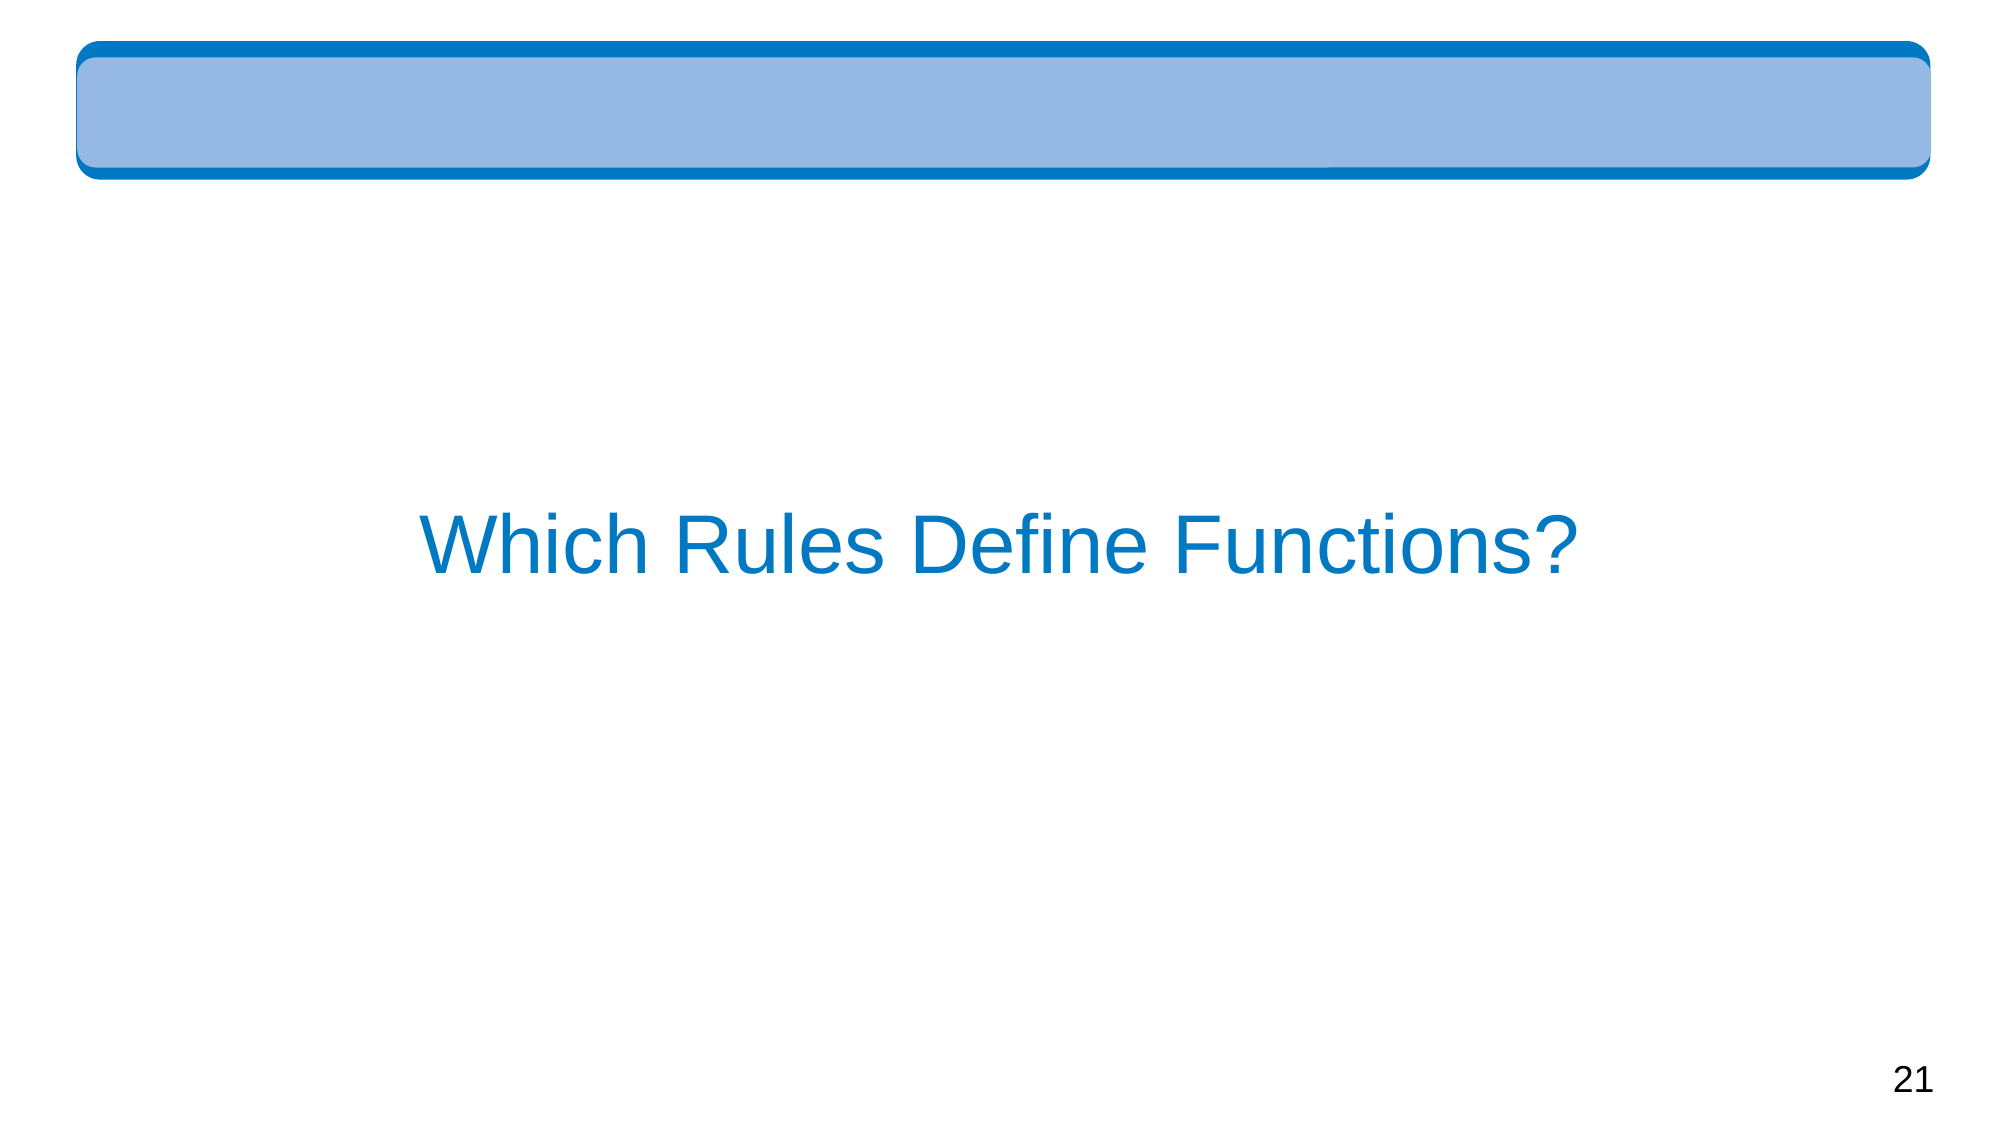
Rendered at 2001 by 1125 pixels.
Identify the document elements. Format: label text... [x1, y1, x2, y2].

title Which Rules Define Functions? [137, 502, 1863, 687]
